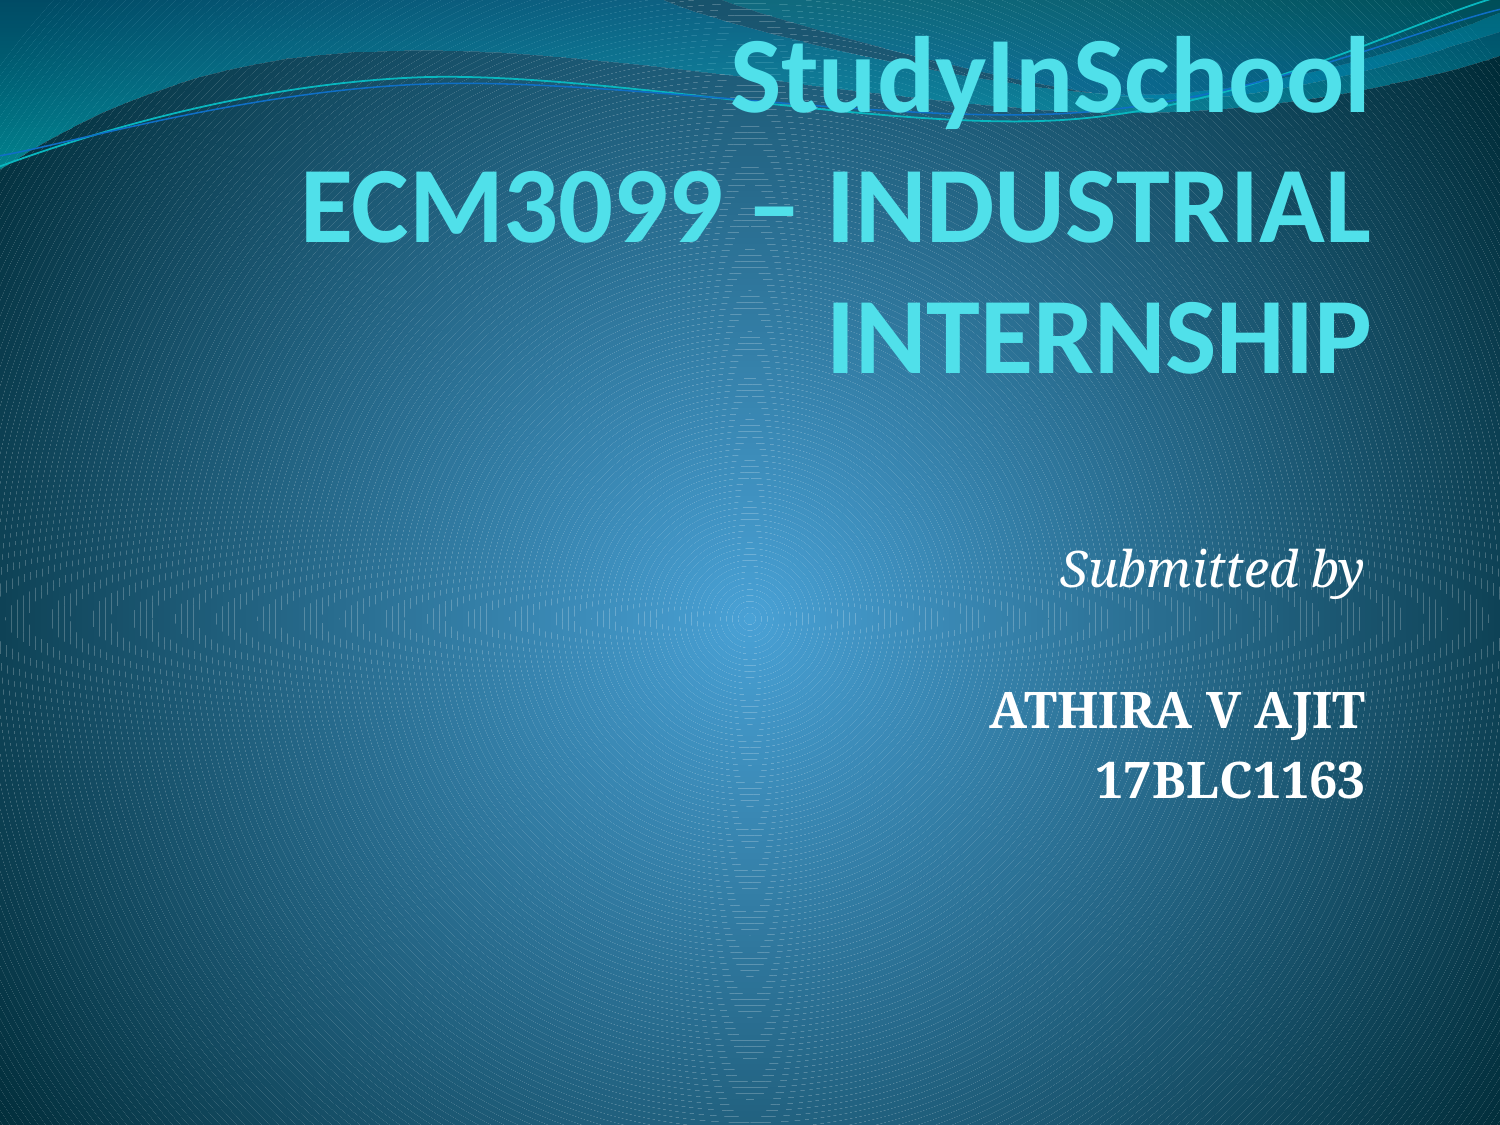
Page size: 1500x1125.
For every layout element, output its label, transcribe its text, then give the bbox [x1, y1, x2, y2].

subtitle Submitted by ATHIRA V AJIT 17BLC1163 [87, 529, 1376, 818]
title StudyInSchool ECM3099 – INDUSTRIAL INTERNSHIP [41, 0, 1376, 525]
